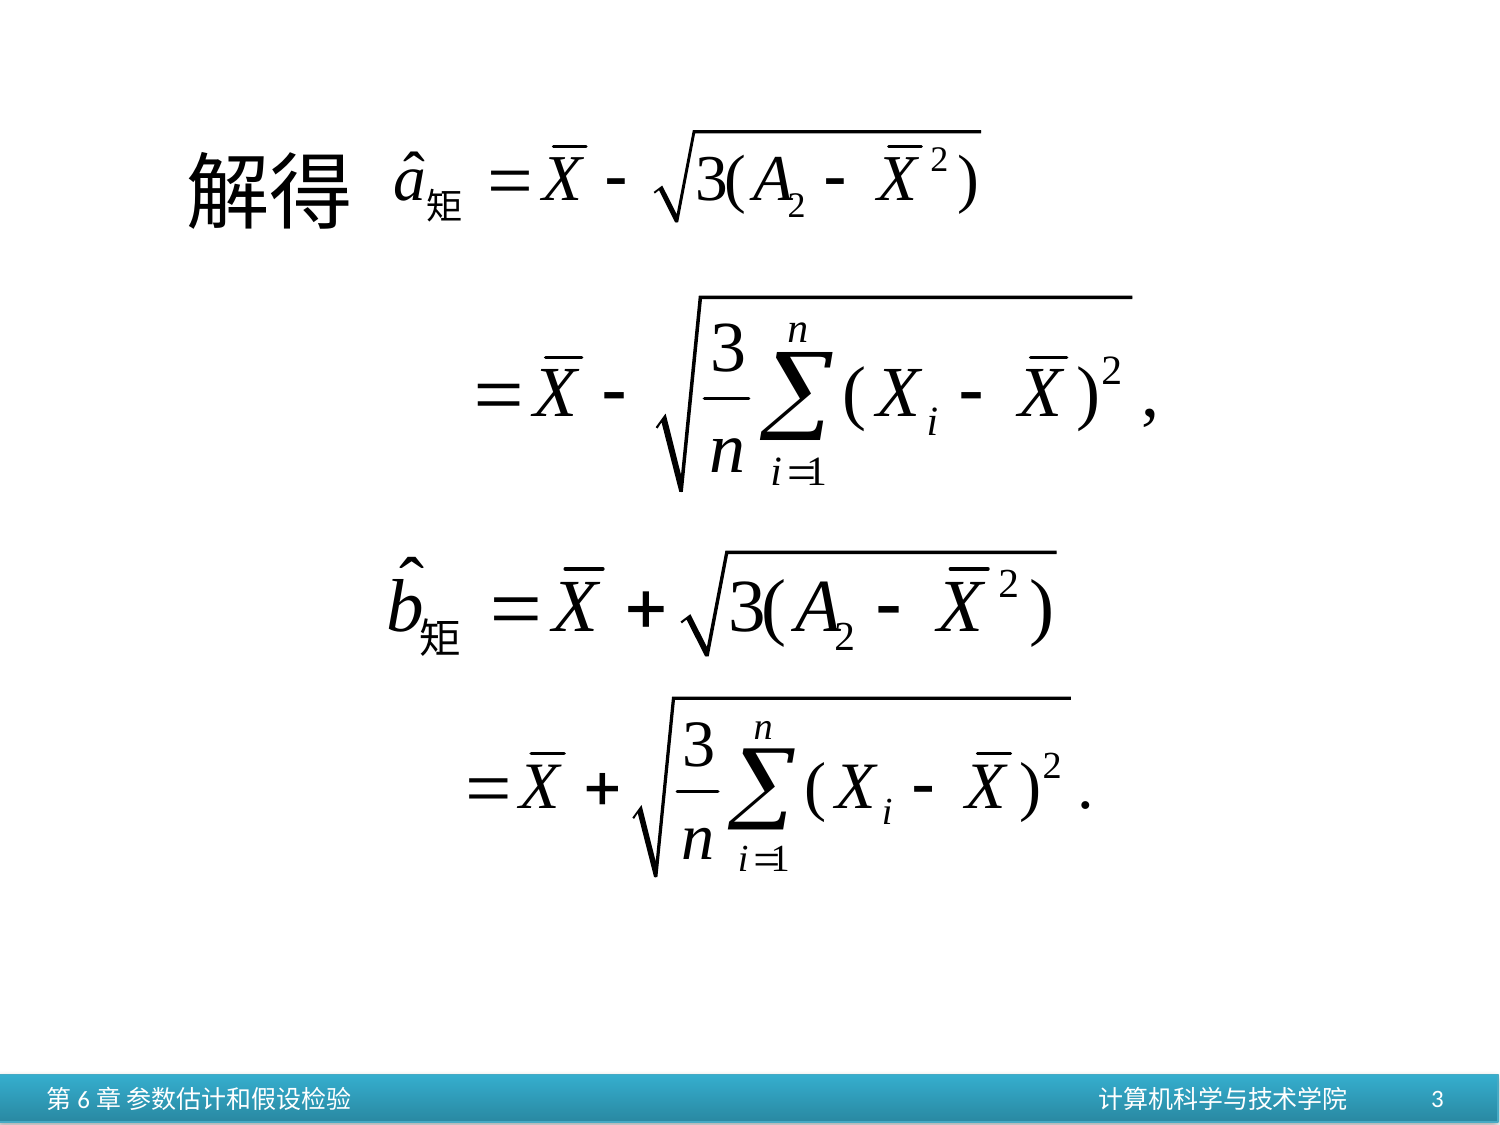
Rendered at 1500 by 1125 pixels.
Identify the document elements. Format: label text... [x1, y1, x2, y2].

text_box 解得 [171, 131, 368, 247]
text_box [451, 680, 1104, 892]
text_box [381, 113, 999, 239]
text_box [459, 278, 1168, 508]
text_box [374, 531, 1076, 675]
